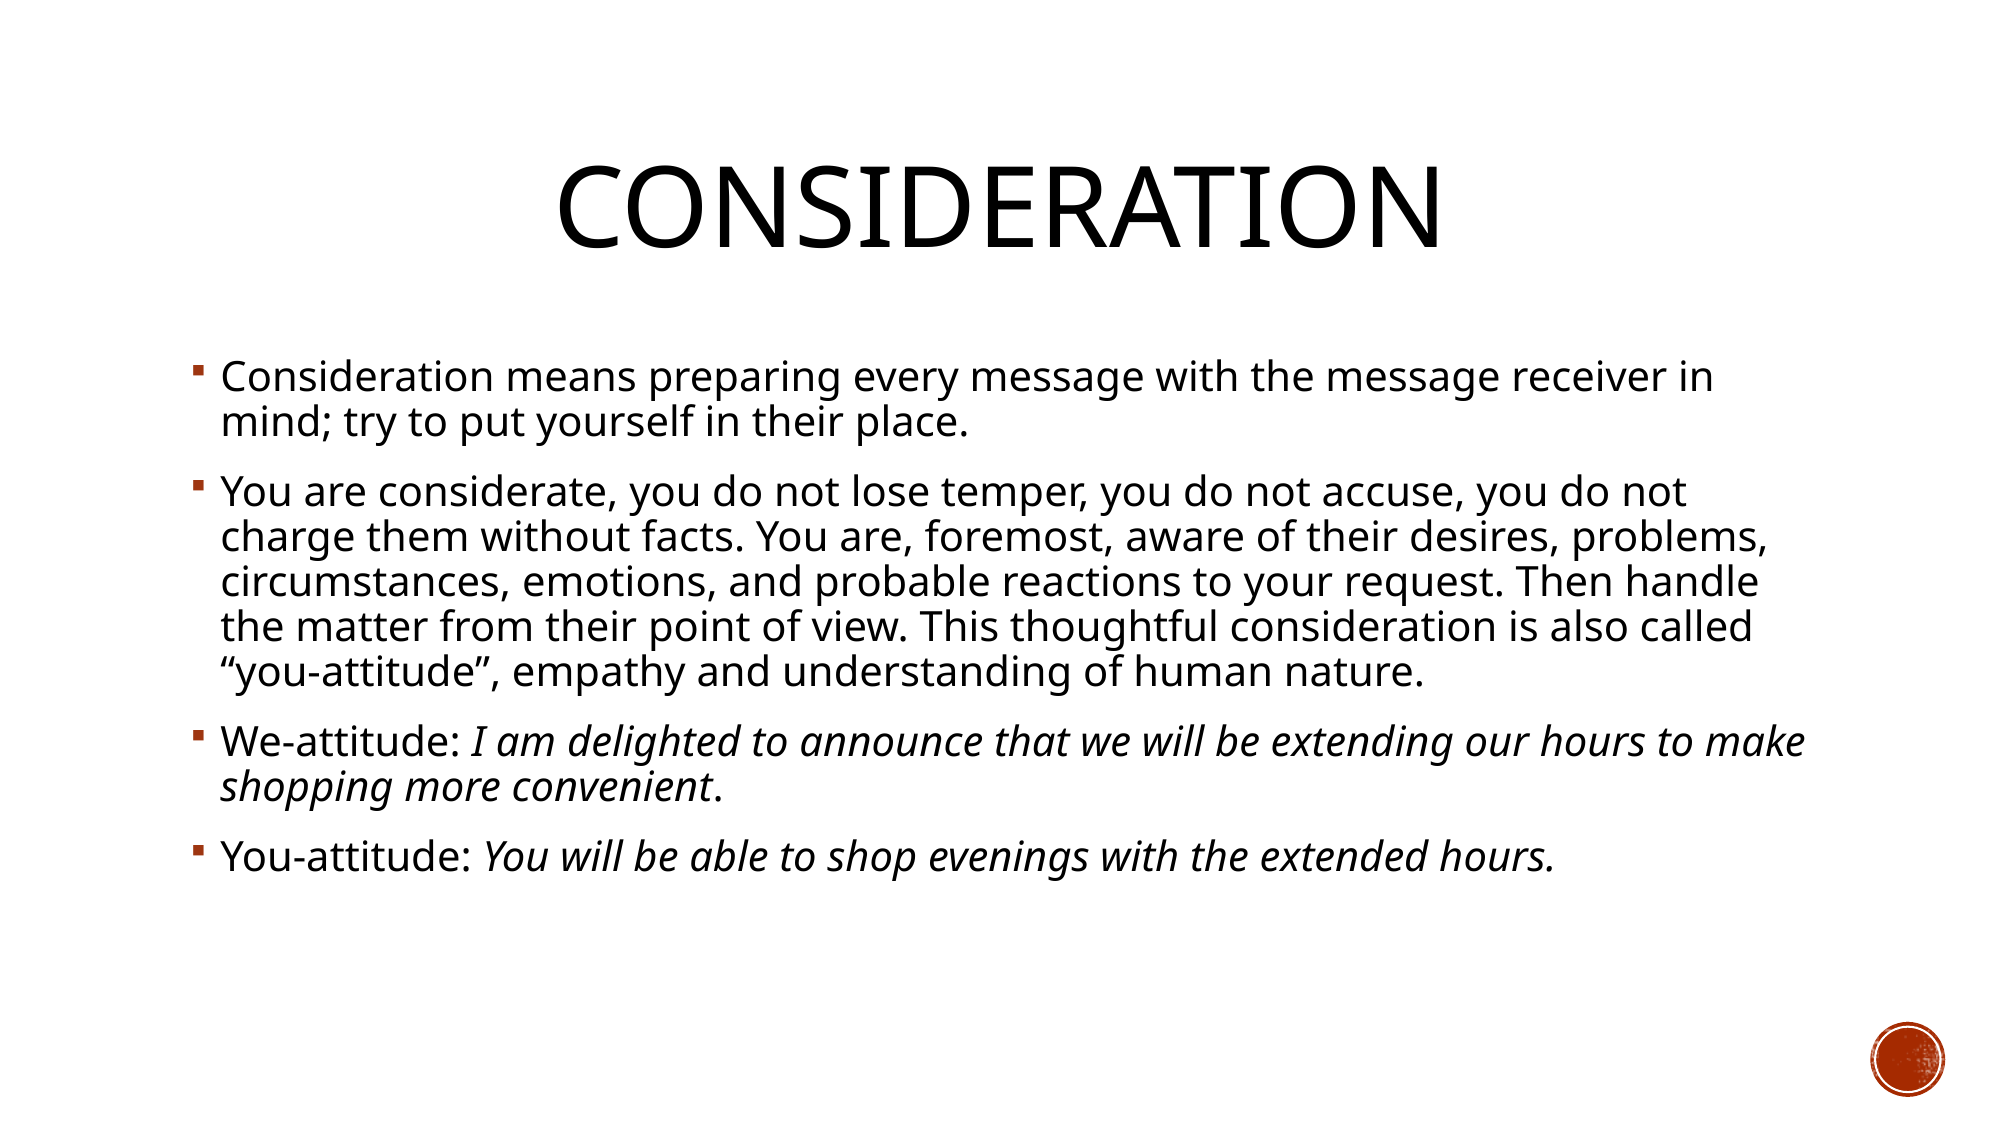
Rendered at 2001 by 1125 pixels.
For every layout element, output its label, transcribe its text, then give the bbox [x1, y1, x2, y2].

list Consideration means preparing every message with the message receiver in mind; try to put yourself in their place. You are considerate, you do not lose temper, you do not accuse, you do not charge them without facts. You are, foremost, aware of their desires, problems, circumstances, emotions, and probable reactions to your request. Then handle the matter from their point of view. This thoughtful consideration is also called “you-attitude”, empathy and understanding of human nature. We-attitude: I am delighted to announce that we will be extending our hours to make shopping more convenient. You-attitude: You will be able to shop evenings with the extended hours. [175, 348, 1826, 1013]
title consideration [175, 79, 1826, 344]
